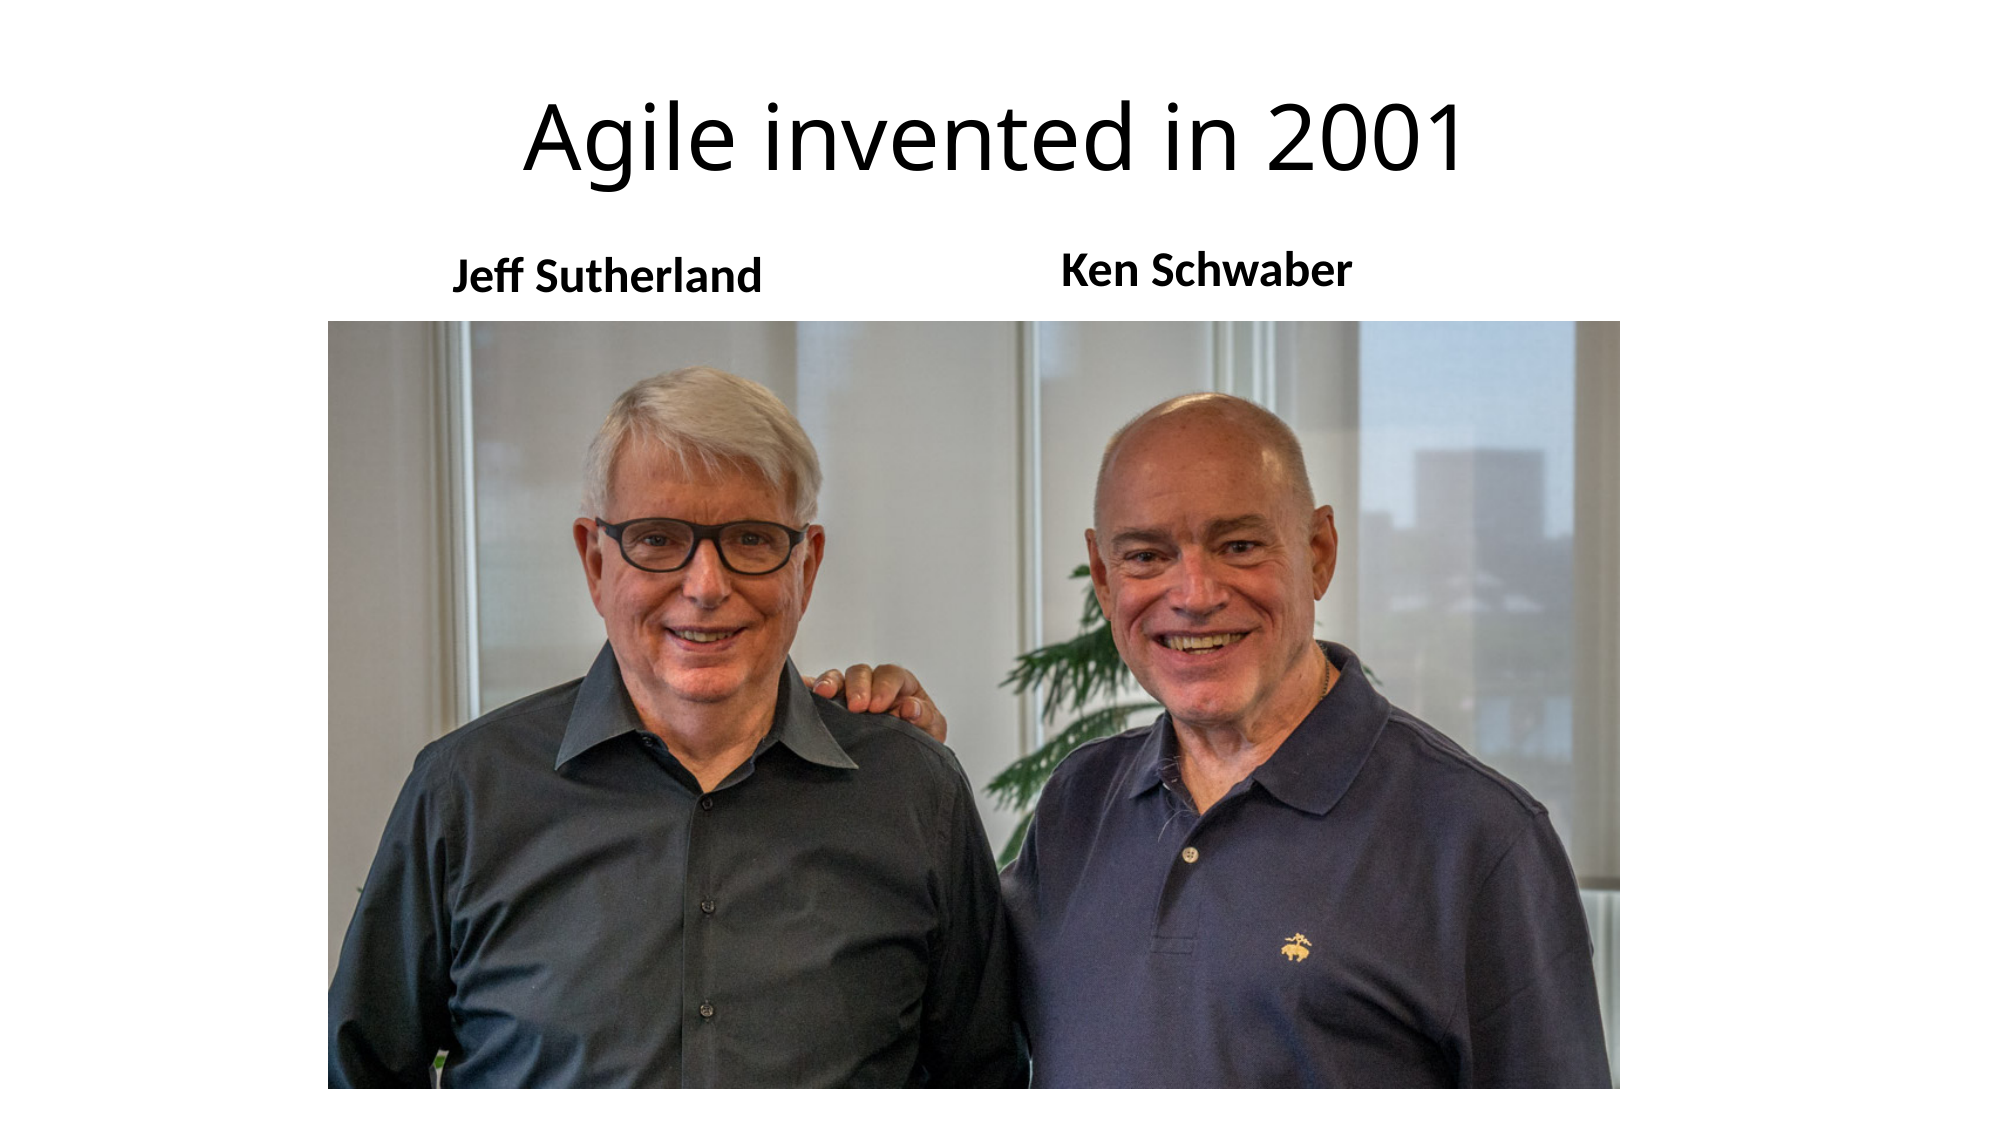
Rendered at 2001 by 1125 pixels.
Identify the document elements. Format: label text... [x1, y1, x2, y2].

picture [328, 321, 1620, 1089]
list Jeff Sutherland [137, 219, 984, 312]
title Agile invented in 2001 [137, 59, 1863, 223]
list Ken Schwaber [1012, 198, 1863, 305]
